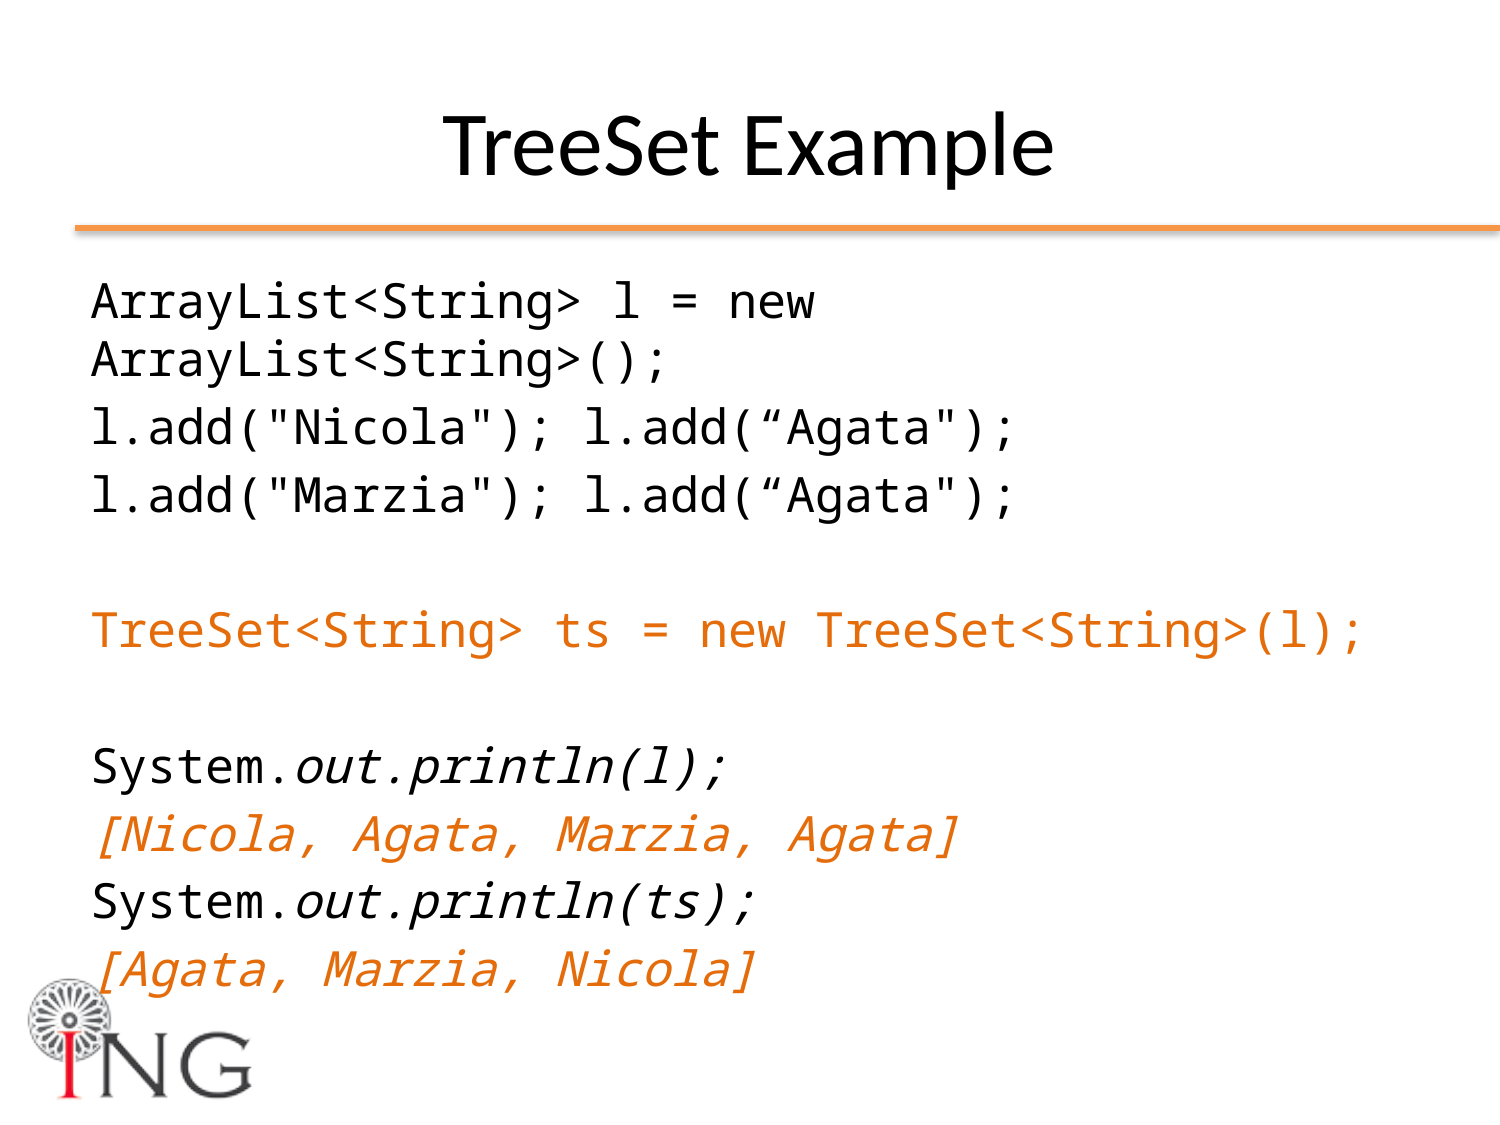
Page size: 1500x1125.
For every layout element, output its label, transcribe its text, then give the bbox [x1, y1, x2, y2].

list ArrayList<String> l = new ArrayList<String>(); l.add("Nicola"); l.add(“Agata"); l.add("Marzia"); l.add(“Agata"); TreeSet<String> ts = new TreeSet<String>(l); System.out.println(l); [Nicola, Agata, Marzia, Agata] System.out.println(ts); [Agata, Marzia, Nicola] [75, 262, 1425, 1005]
picture [3, 956, 281, 1125]
title TreeSet Example [75, 45, 1425, 233]
